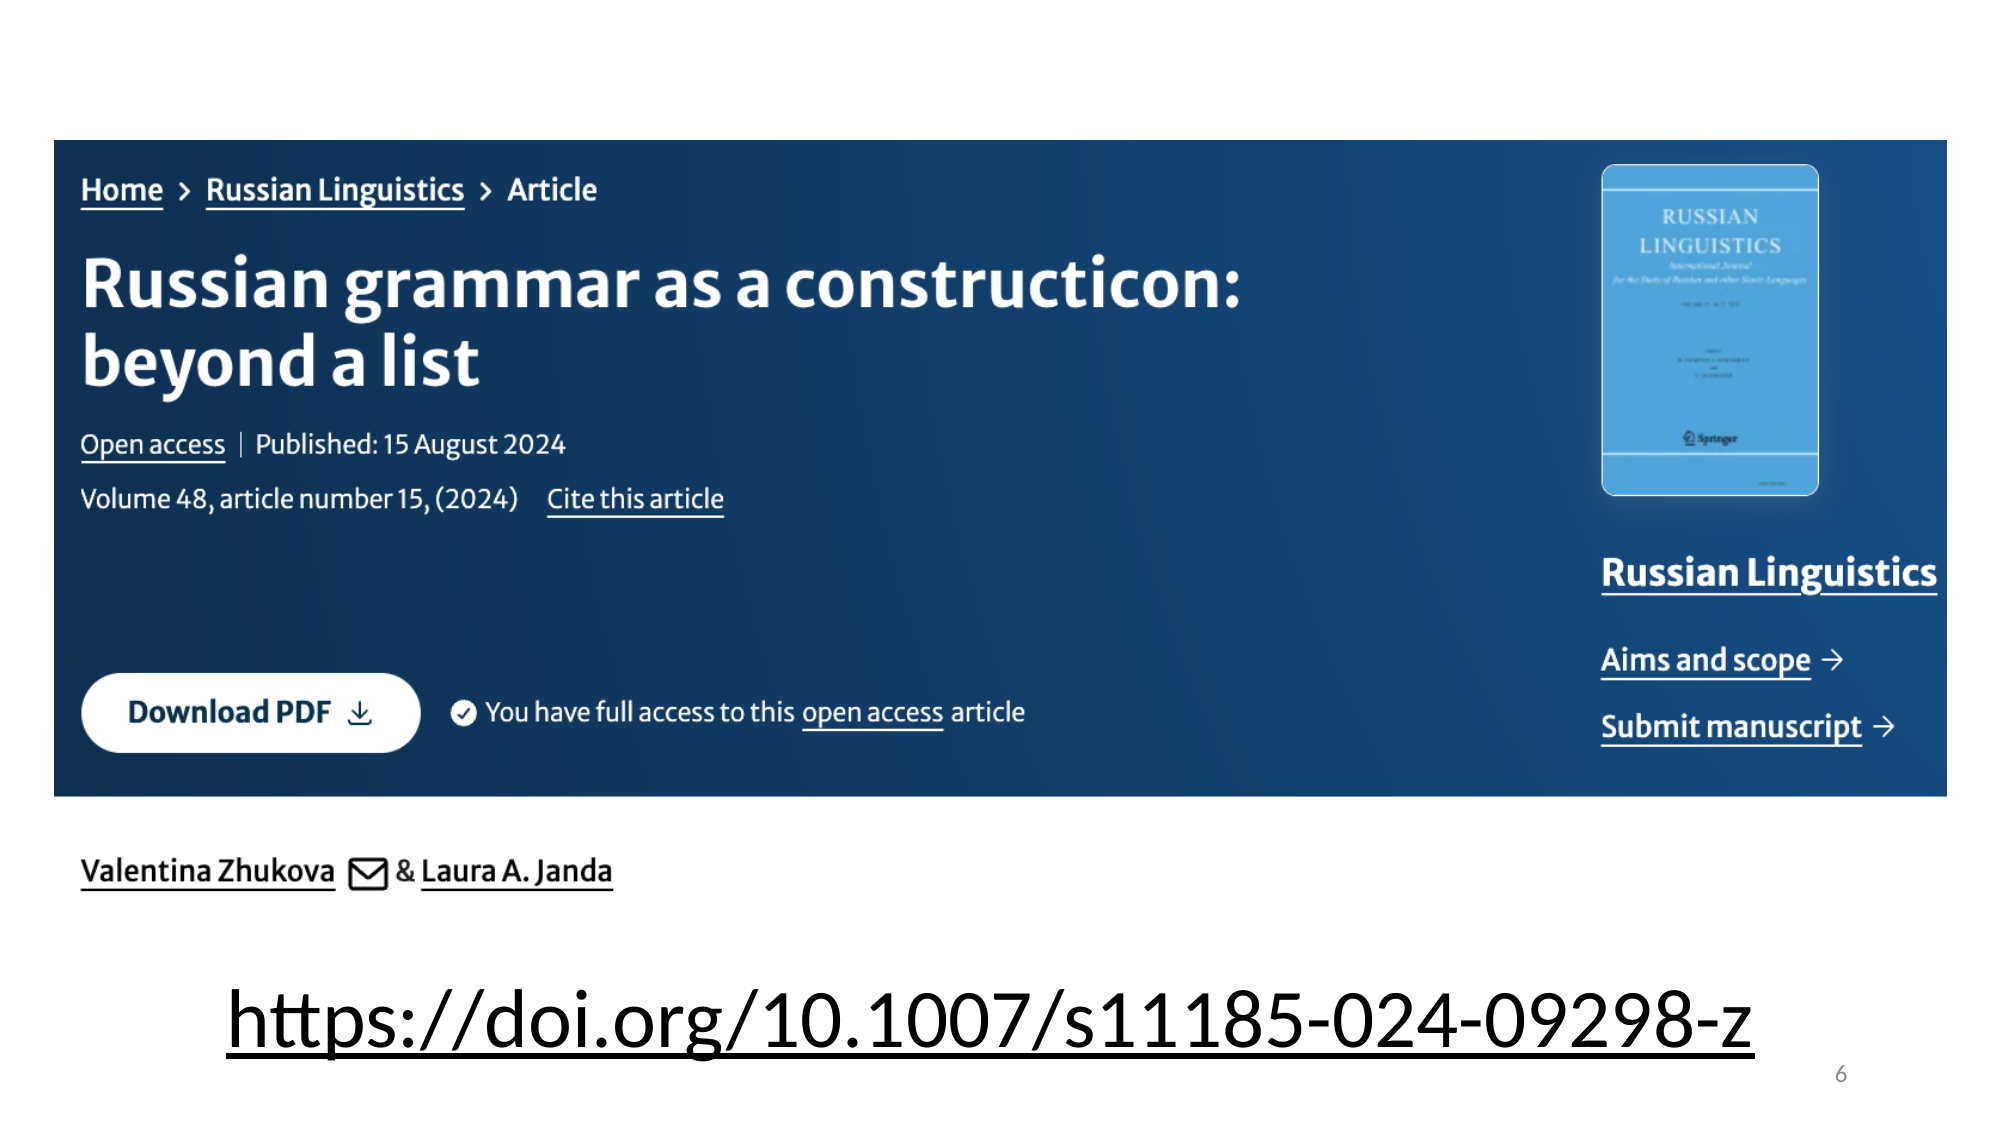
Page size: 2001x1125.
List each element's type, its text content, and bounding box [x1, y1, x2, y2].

slide_number 5 [1412, 1042, 1863, 1103]
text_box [54, 140, 1947, 914]
text_box https://doi.org/10.1007/s11185-024-09298-z [196, 956, 1805, 1072]
